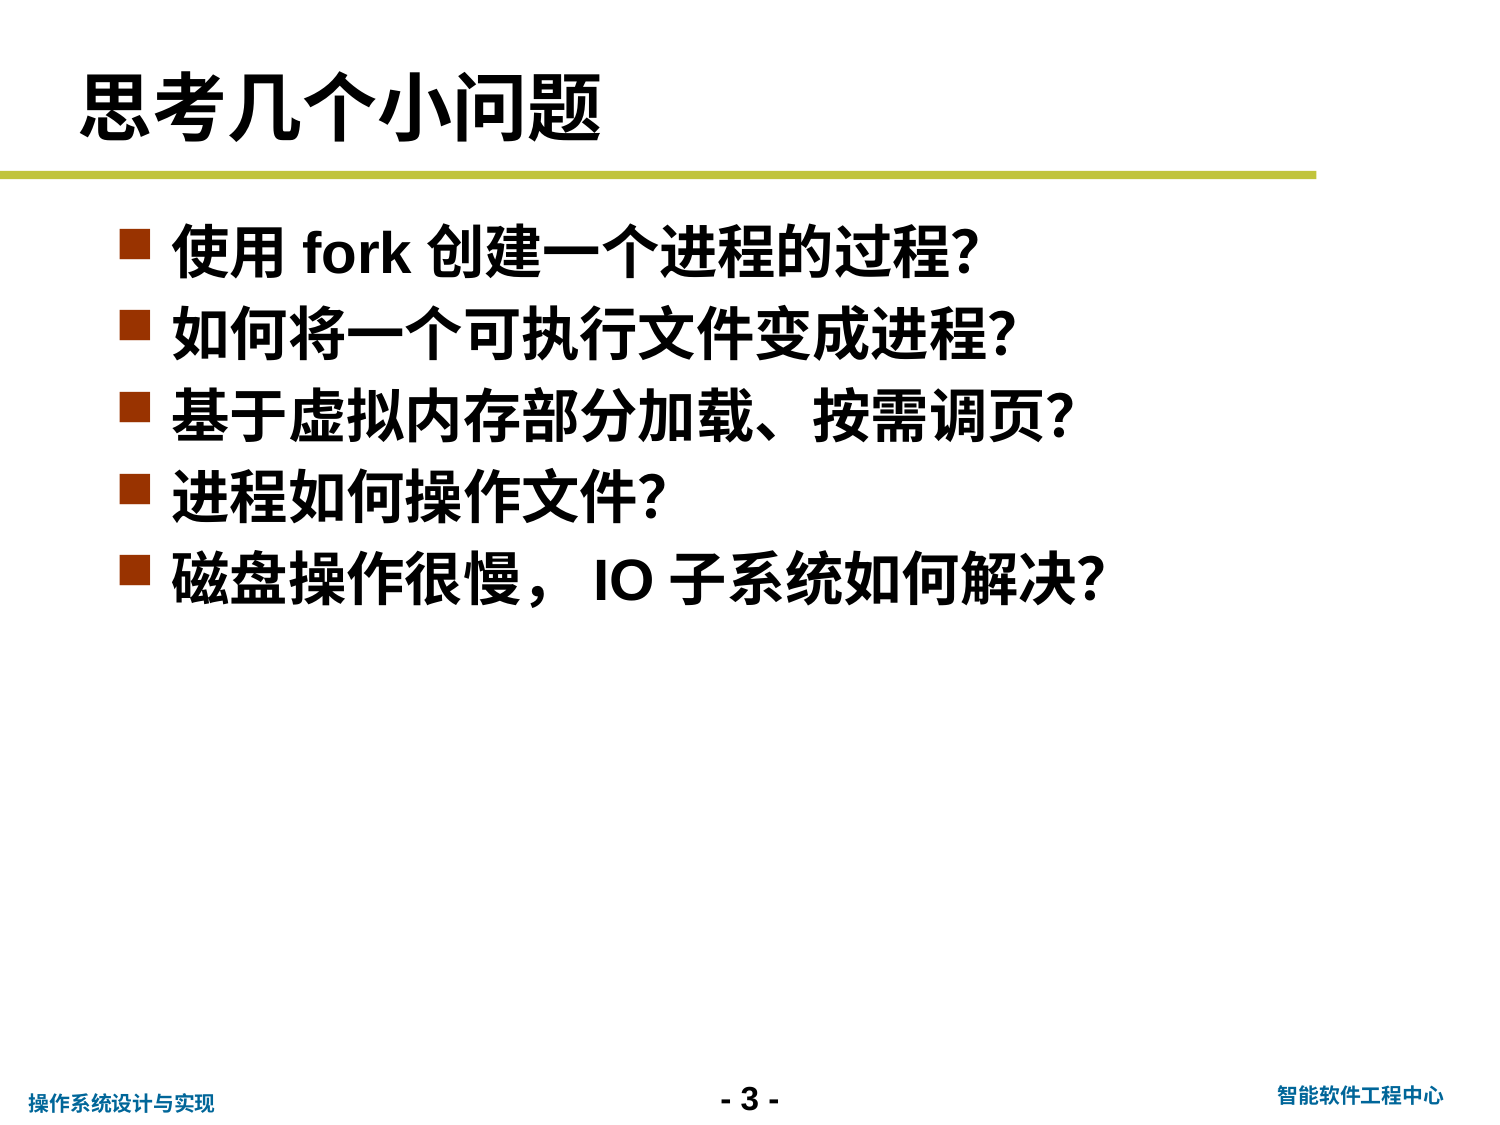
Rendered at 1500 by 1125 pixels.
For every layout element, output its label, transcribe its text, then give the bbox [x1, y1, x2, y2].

list 使用fork创建一个进程的过程？ 如何将一个可执行文件变成进程？ 基于虚拟内存部分加载、按需调页？ 进程如何操作文件？ 磁盘操作很慢，IO子系统如何解决？ [100, 208, 1400, 951]
title 思考几个小问题 [62, 50, 1350, 161]
